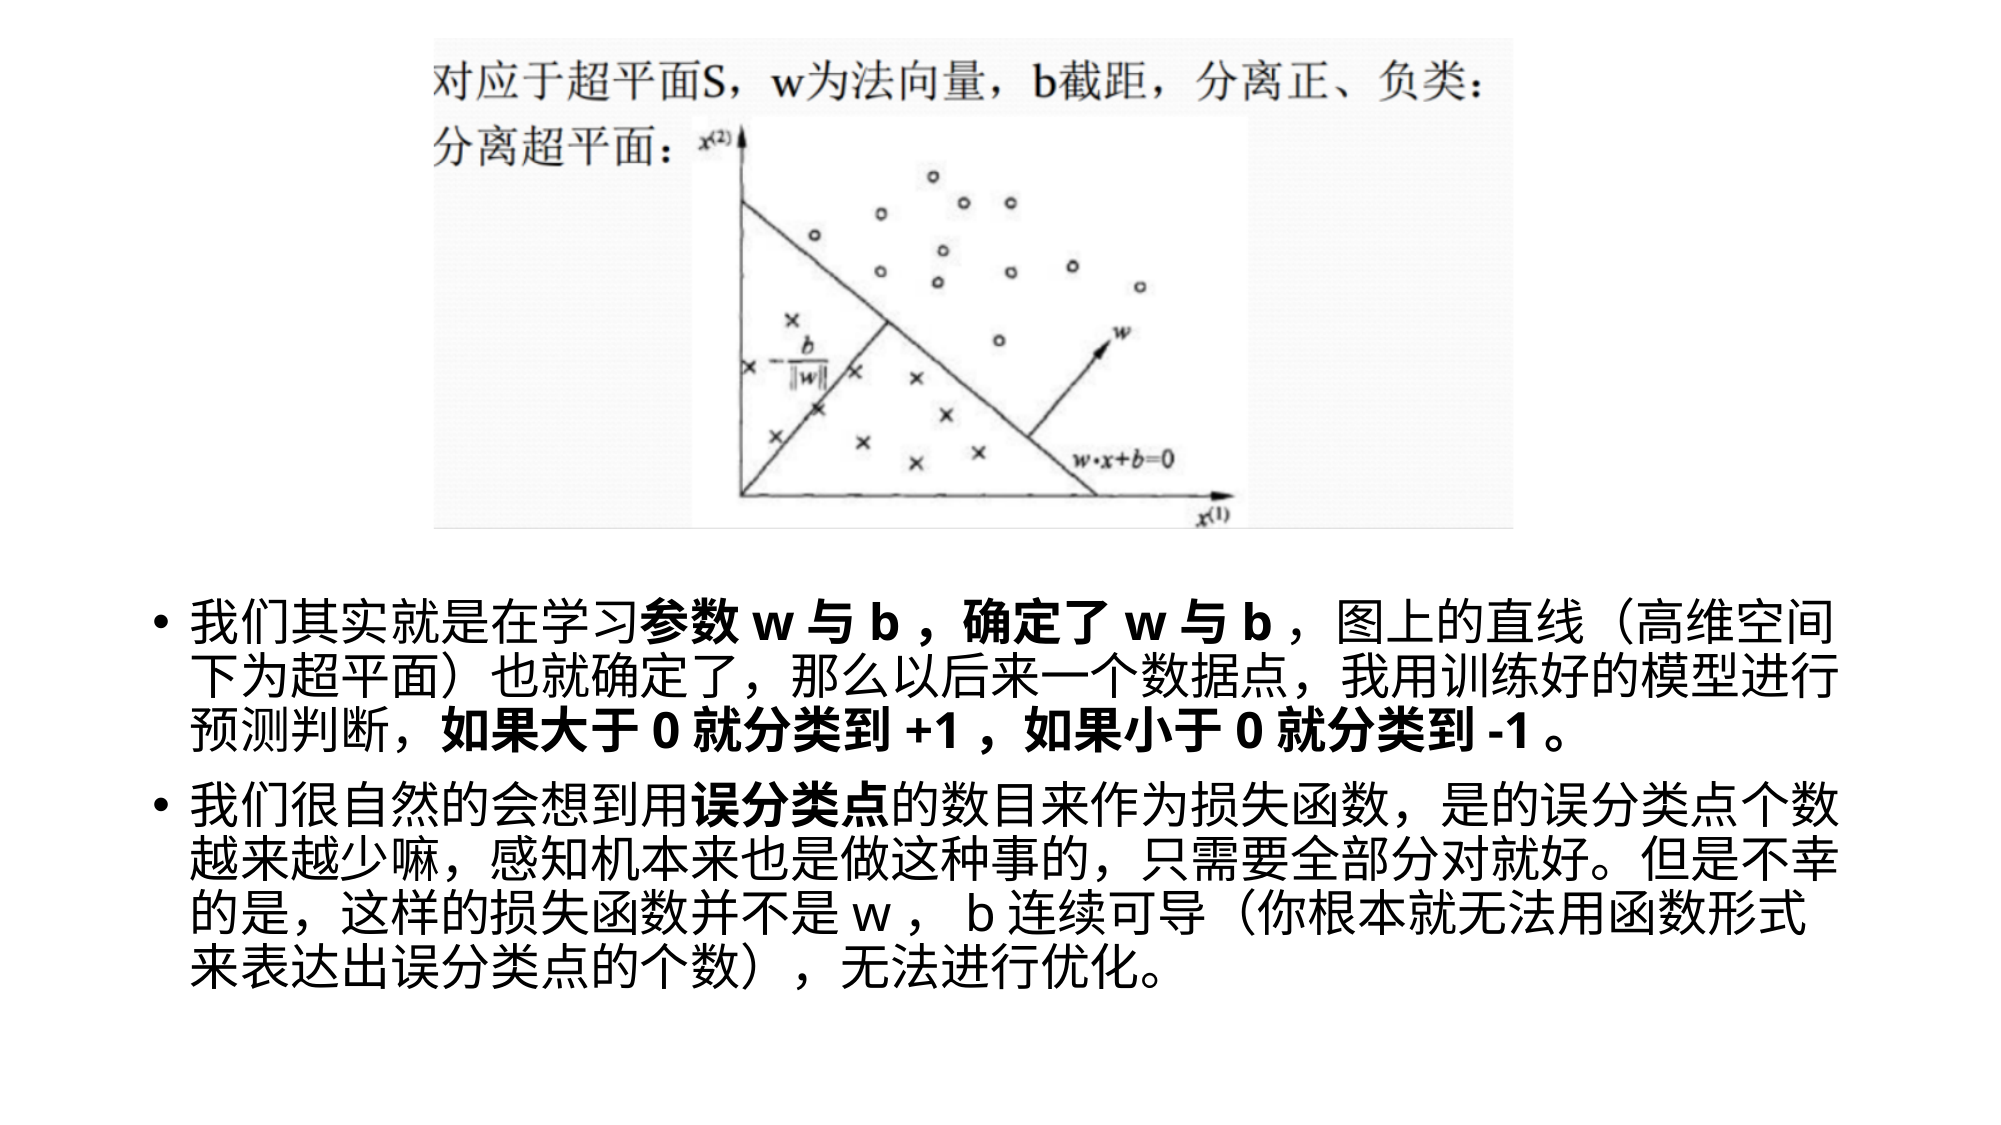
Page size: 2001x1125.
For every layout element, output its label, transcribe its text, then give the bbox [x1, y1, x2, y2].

picture [429, 38, 1531, 529]
list 我们其实就是在学习参数w与b，确定了w与b，图上的直线（高维空间下为超平面）也就确定了，那么以后来一个数据点，我用训练好的模型进行预测判断，如果大于0就分类到+1，如果小于0就分类到-1。 我们很自然的会想到用误分类点的数目来作为损失函数，是的误分类点个数越来越少嘛，感知机本来也是做这种事的，只需要全部分对就好。但是不幸的是，这样的损失函数并不是w，b连续可导（你根本就无法用函数形式来表达出误分类点的个数），无法进行优化。 [137, 589, 1863, 1030]
